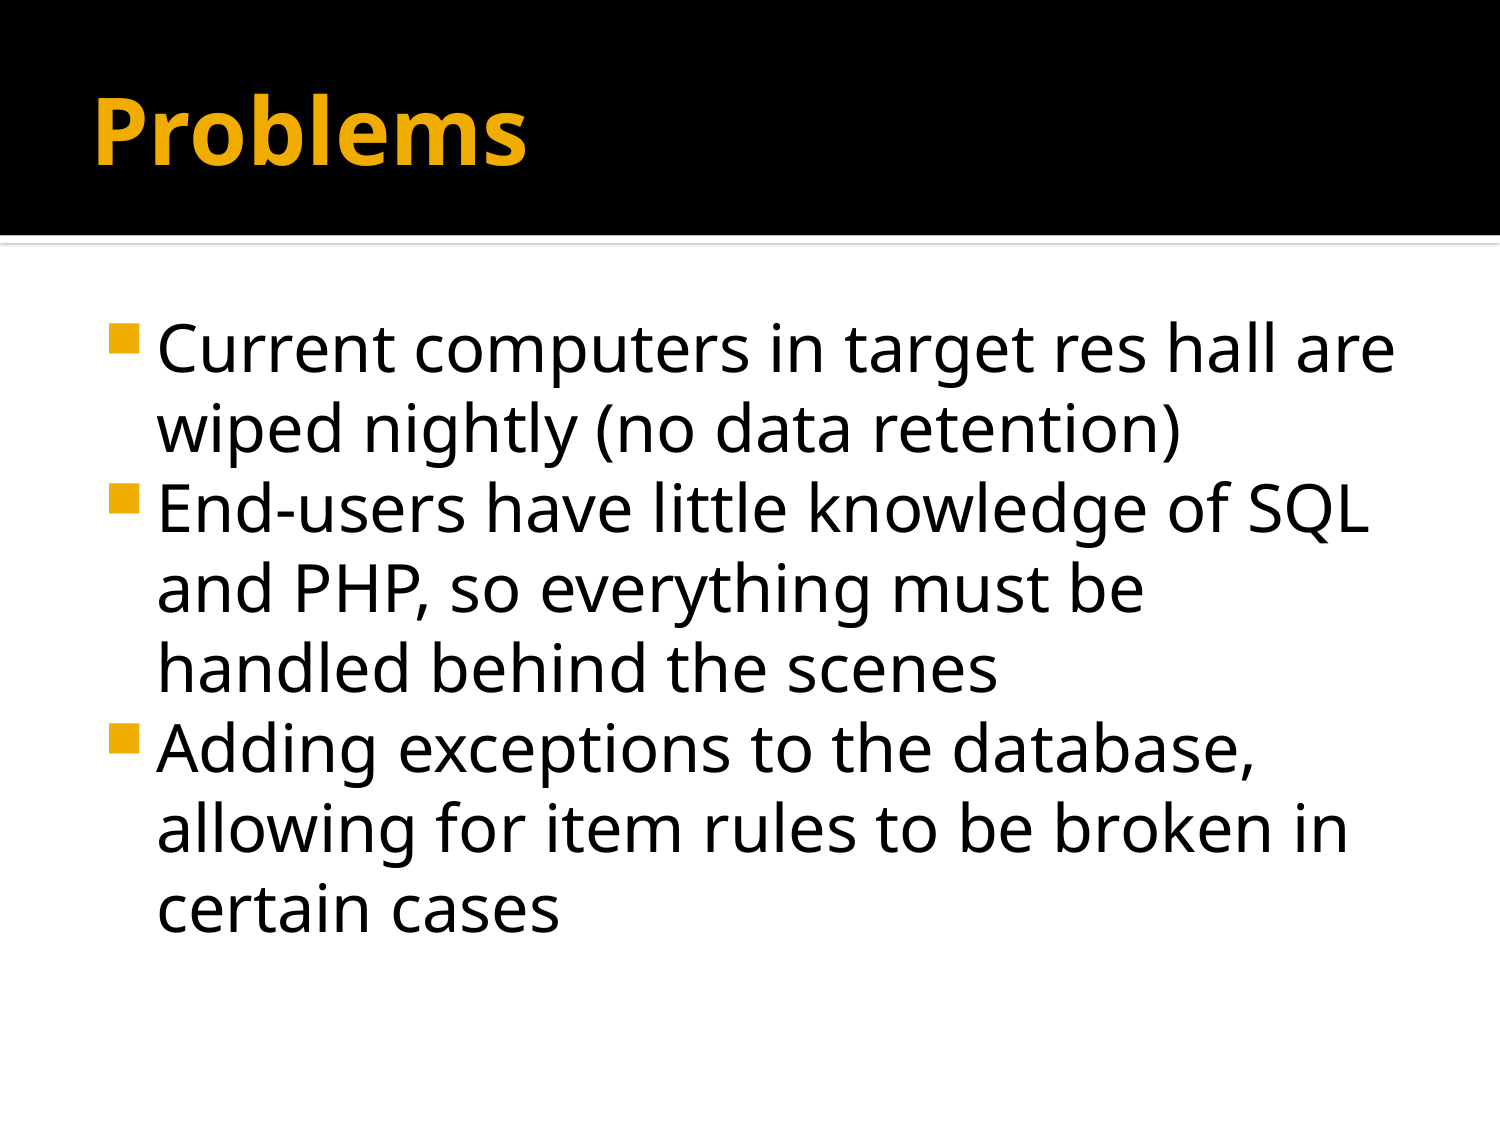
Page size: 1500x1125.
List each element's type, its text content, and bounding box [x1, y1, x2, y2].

list Current computers in target res hall are wiped nightly (no data retention) End-users have little knowledge of SQL and PHP, so everything must be handled behind the scenes Adding exceptions to the database, allowing for item rules to be broken in certain cases [75, 291, 1425, 1050]
title Problems [75, 25, 1425, 231]
